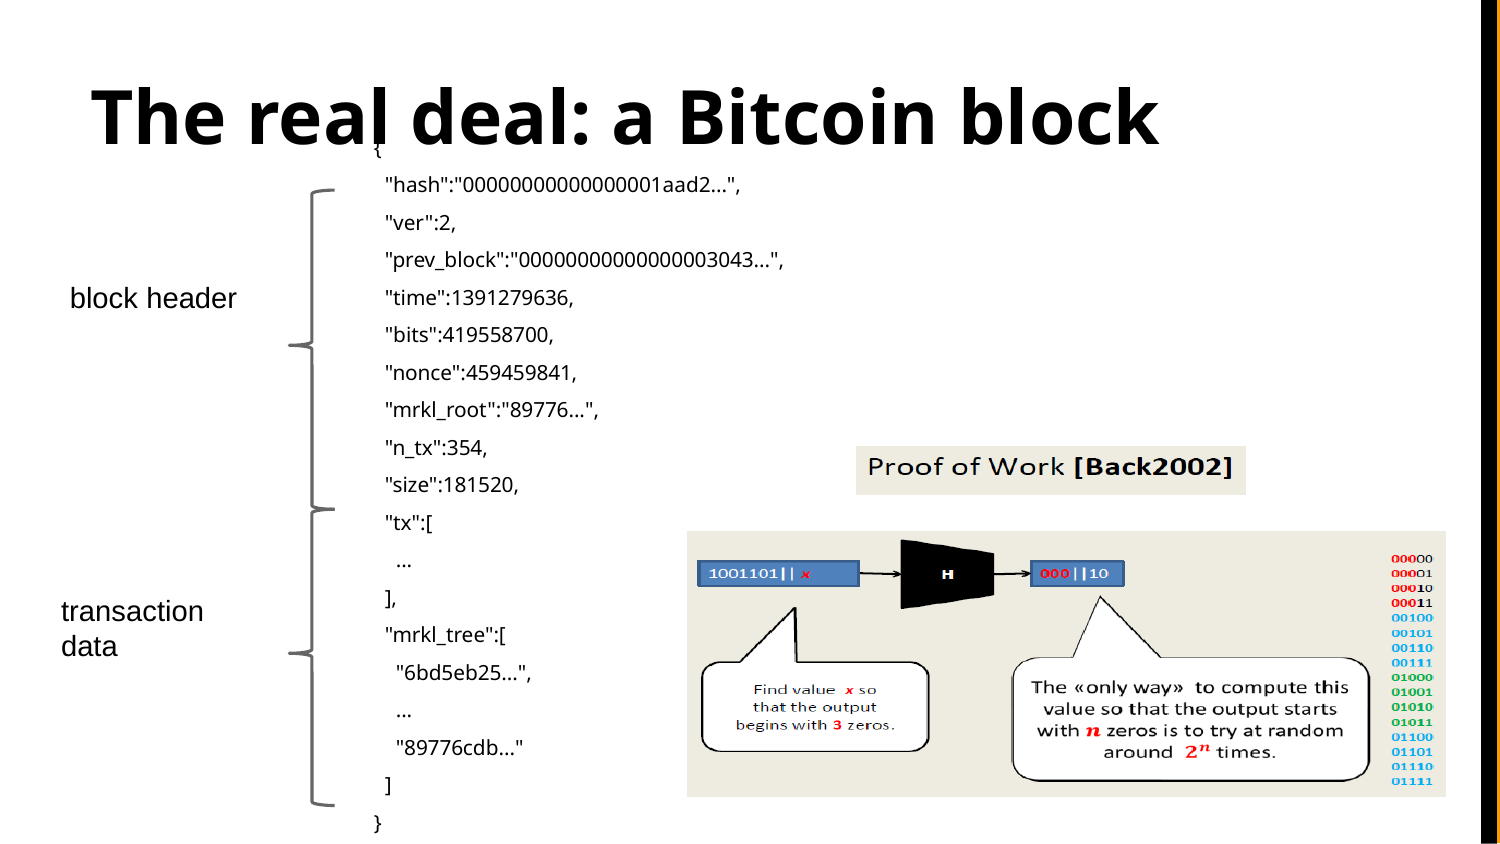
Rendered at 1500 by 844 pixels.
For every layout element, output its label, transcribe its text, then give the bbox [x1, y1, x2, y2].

picture [855, 446, 1247, 496]
text_box transaction data [46, 577, 265, 665]
list { "hash":"00000000000000001aad2...", "ver":2, "prev_block":"00000000000000003043...", "time":1391279636, "bits":419558700, "nonce":459459841, "mrkl_root":"89776...", "n_tx":354, "size":181520, "tx":[ ... ], "mrkl_tree":[ "6bd5eb25...", ... "89776cdb..." ] } [358, 119, 1500, 796]
title The real deal: a Bitcoin block [75, 33, 1425, 175]
text_box block header [54, 264, 266, 376]
text_box [289, 190, 335, 509]
text_box [289, 509, 335, 806]
picture [687, 531, 1446, 798]
